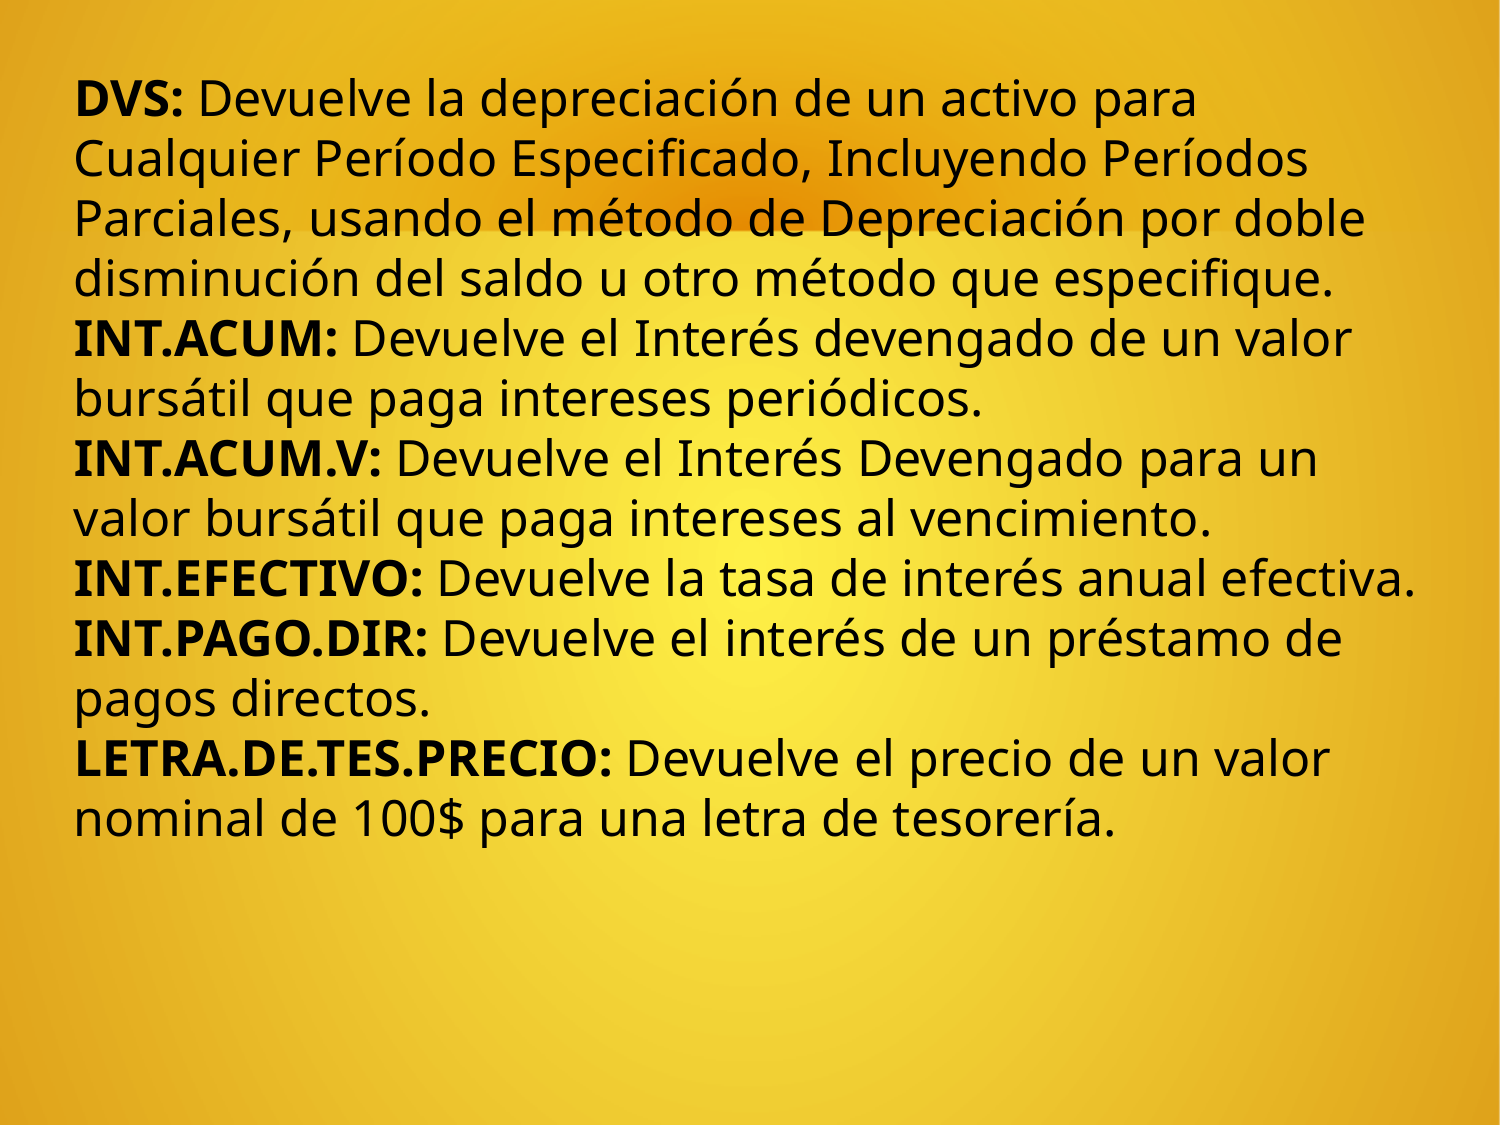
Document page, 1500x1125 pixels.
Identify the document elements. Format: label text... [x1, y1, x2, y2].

picture [0, 0, 1500, 1125]
text_box DVS: Devuelve la depreciación de un activo para Cualquier Período Especificado, Incluyendo Períodos Parciales, usando el método de Depreciación por doble disminución del saldo u otro método que especifique. INT.ACUM: Devuelve el Interés devengado de un valor bursátil que paga intereses periódicos. INT.ACUM.V: Devuelve el Interés Devengado para un valor bursátil que paga intereses al vencimiento. INT.EFECTIVO: Devuelve la tasa de interés anual efectiva. INT.PAGO.DIR: Devuelve el interés de un préstamo de pagos directos. LETRA.DE.TES.PRECIO: Devuelve el precio de un valor nominal de 100$ para una letra de tesorería. [58, 59, 1453, 1011]
